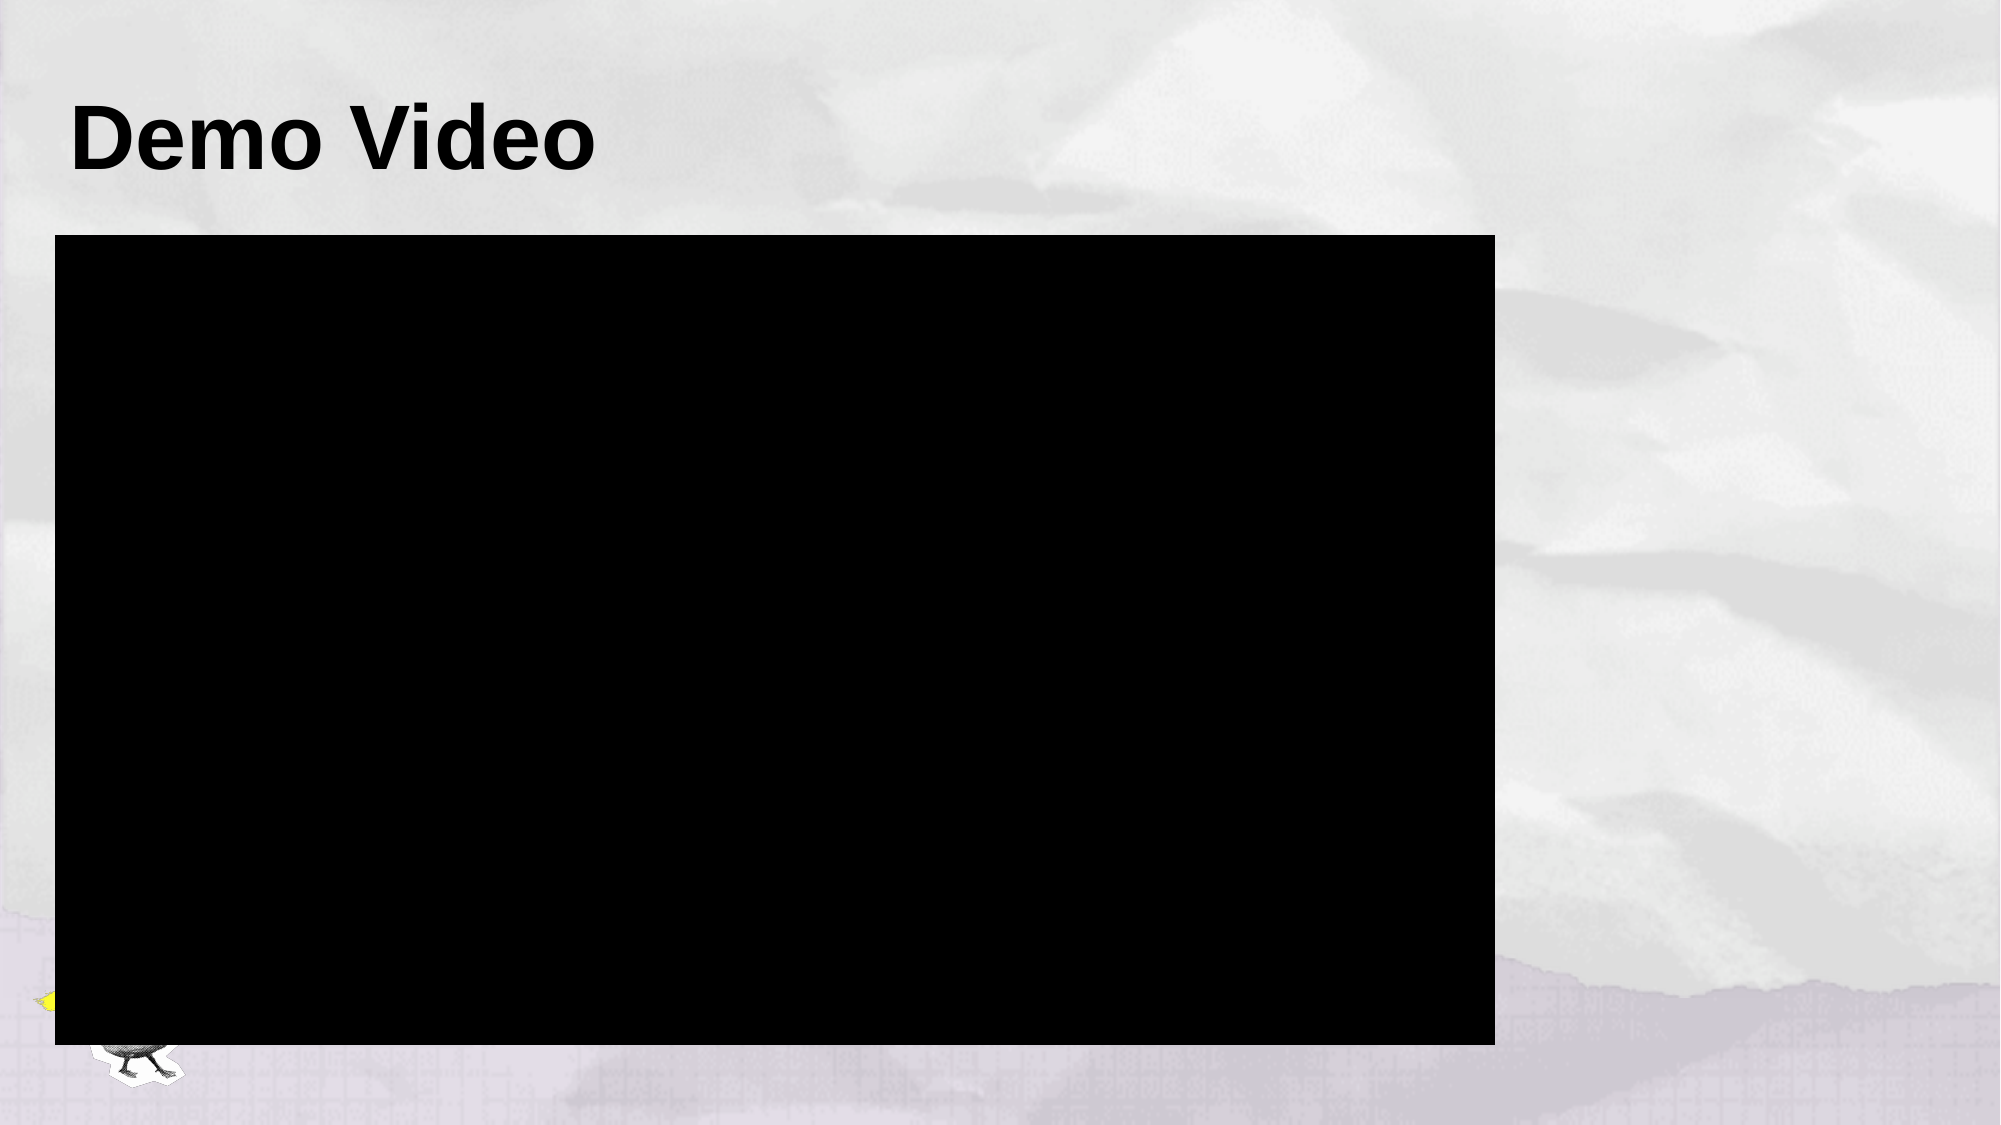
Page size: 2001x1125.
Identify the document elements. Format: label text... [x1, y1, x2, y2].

title Demo Video [54, 30, 1780, 249]
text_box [53, 234, 1497, 1046]
picture [0, 0, 2001, 1125]
